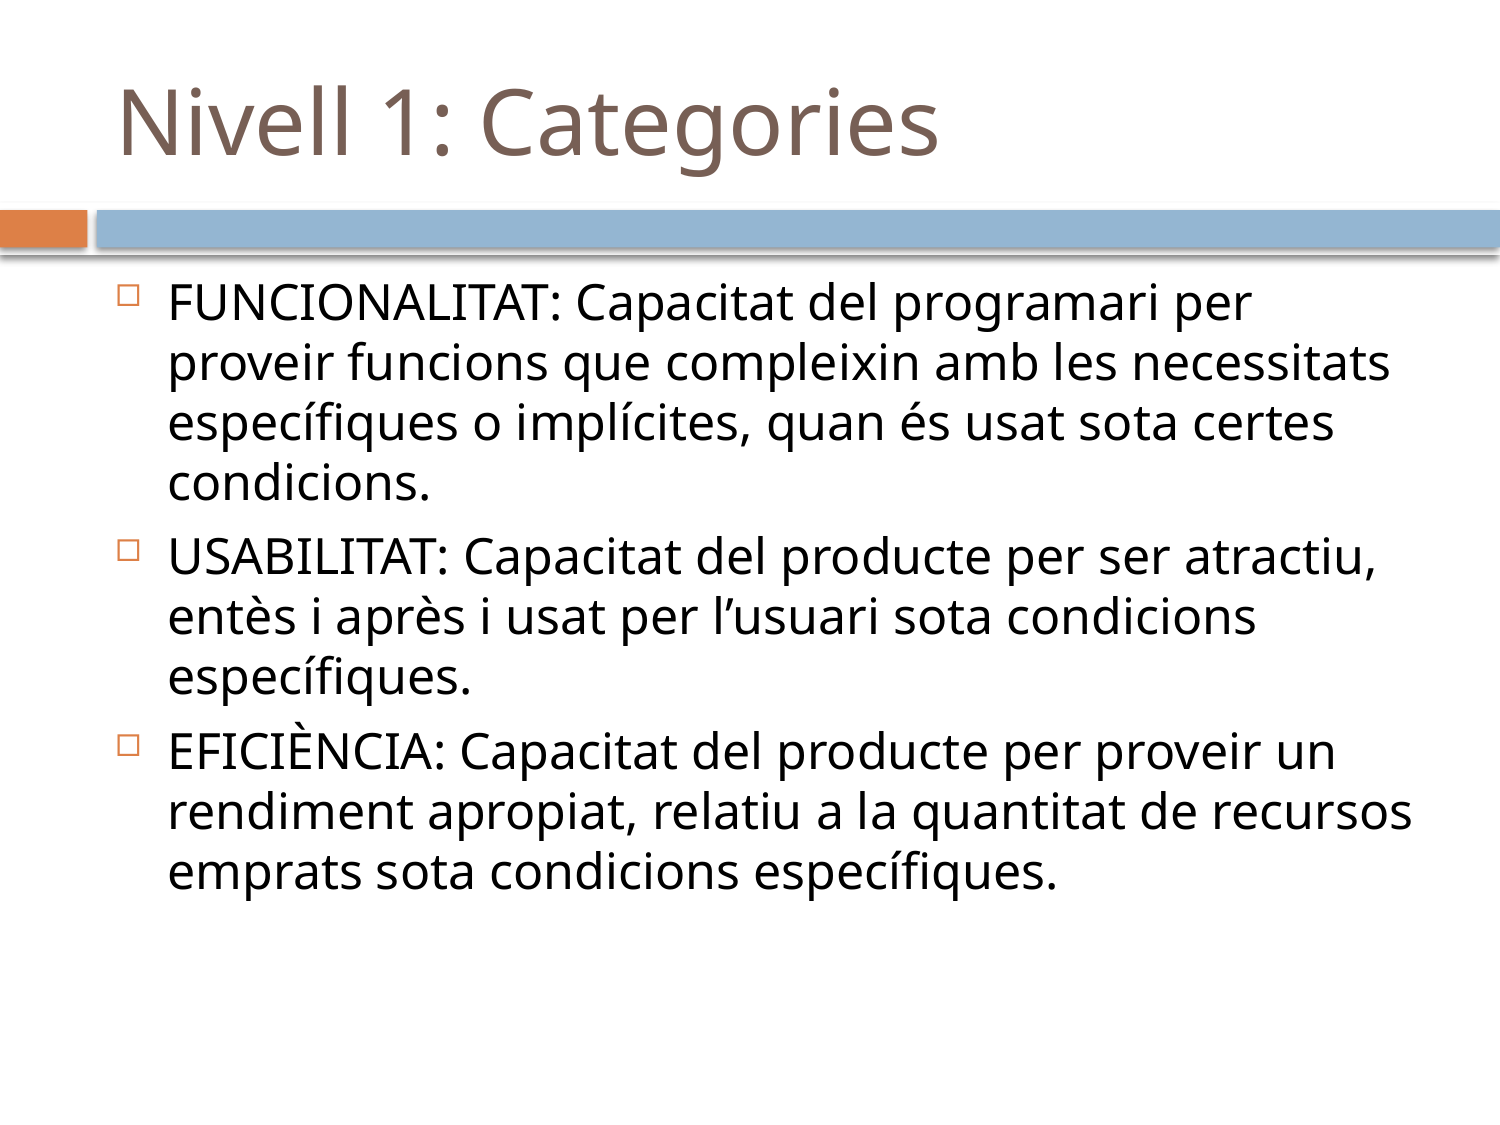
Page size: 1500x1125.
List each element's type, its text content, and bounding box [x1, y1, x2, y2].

title Nivell 1: Categories [100, 37, 1438, 200]
list FUNCIONALITAT: Capacitat del programari per proveir funcions que compleixin amb les necessitats específiques o implícites, quan és usat sota certes condicions. USABILITAT: Capacitat del producte per ser atractiu, entès i après i usat per l’usuari sota condicions específiques. EFICIÈNCIA: Capacitat del producte per proveir un rendiment apropiat, relatiu a la quantitat de recursos emprats sota condicions específiques. [100, 262, 1438, 1000]
